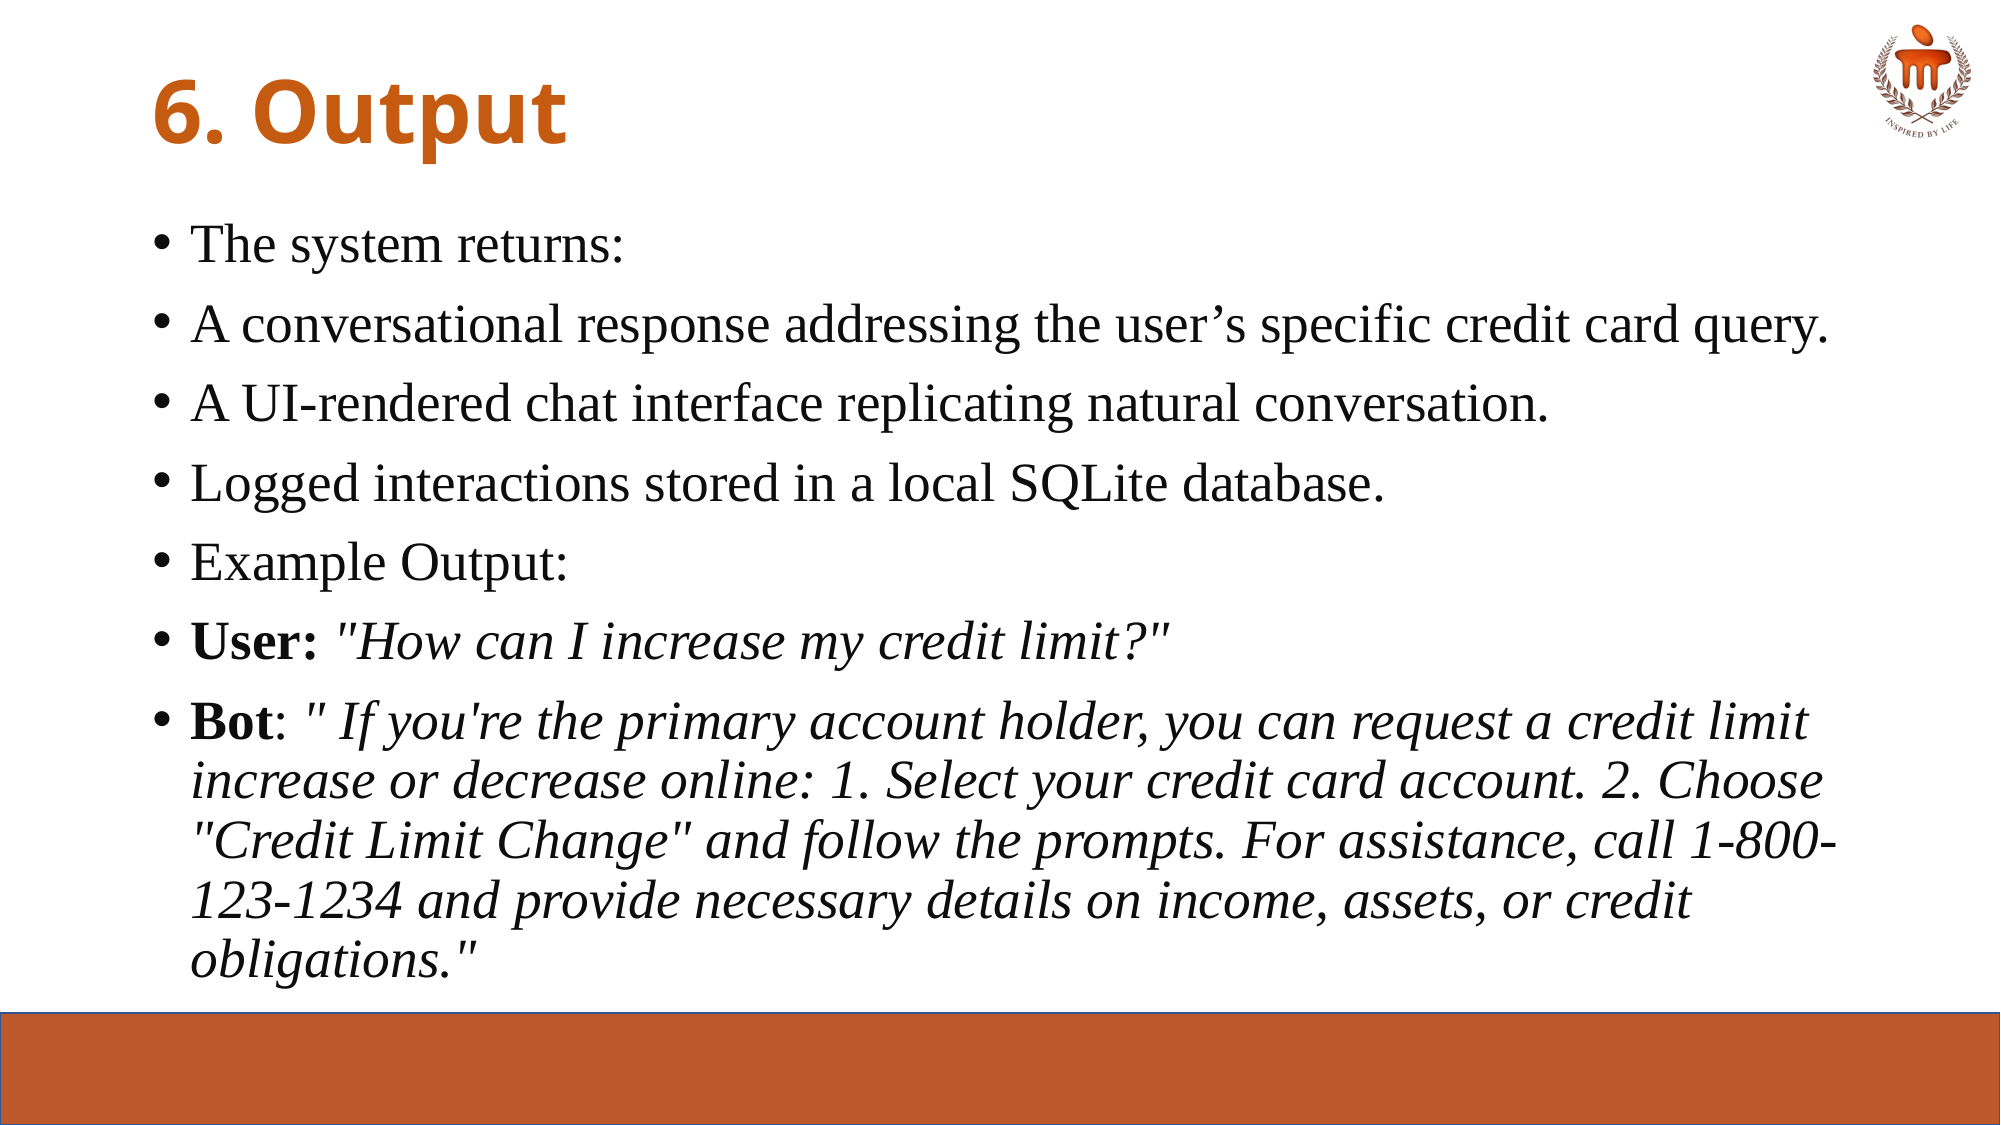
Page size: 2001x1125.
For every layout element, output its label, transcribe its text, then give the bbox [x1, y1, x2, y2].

picture [1862, 22, 1981, 141]
list The system returns: A conversational response addressing the user’s specific credit card query. A UI-rendered chat interface replicating natural conversation. Logged interactions stored in a local SQLite database. Example Output: User: "How can I increase my credit limit?" Bot: " If you're the primary account holder, you can request a credit limit increase or decrease online: 1. Select your credit card account. 2. Choose "Credit Limit Change" and follow the prompts. For assistance, call 1-800-123-1234 and provide necessary details on income, assets, or credit obligations." [137, 207, 1863, 1014]
text_box [0, 1012, 2000, 1125]
title 6. Output [137, 59, 1863, 170]
